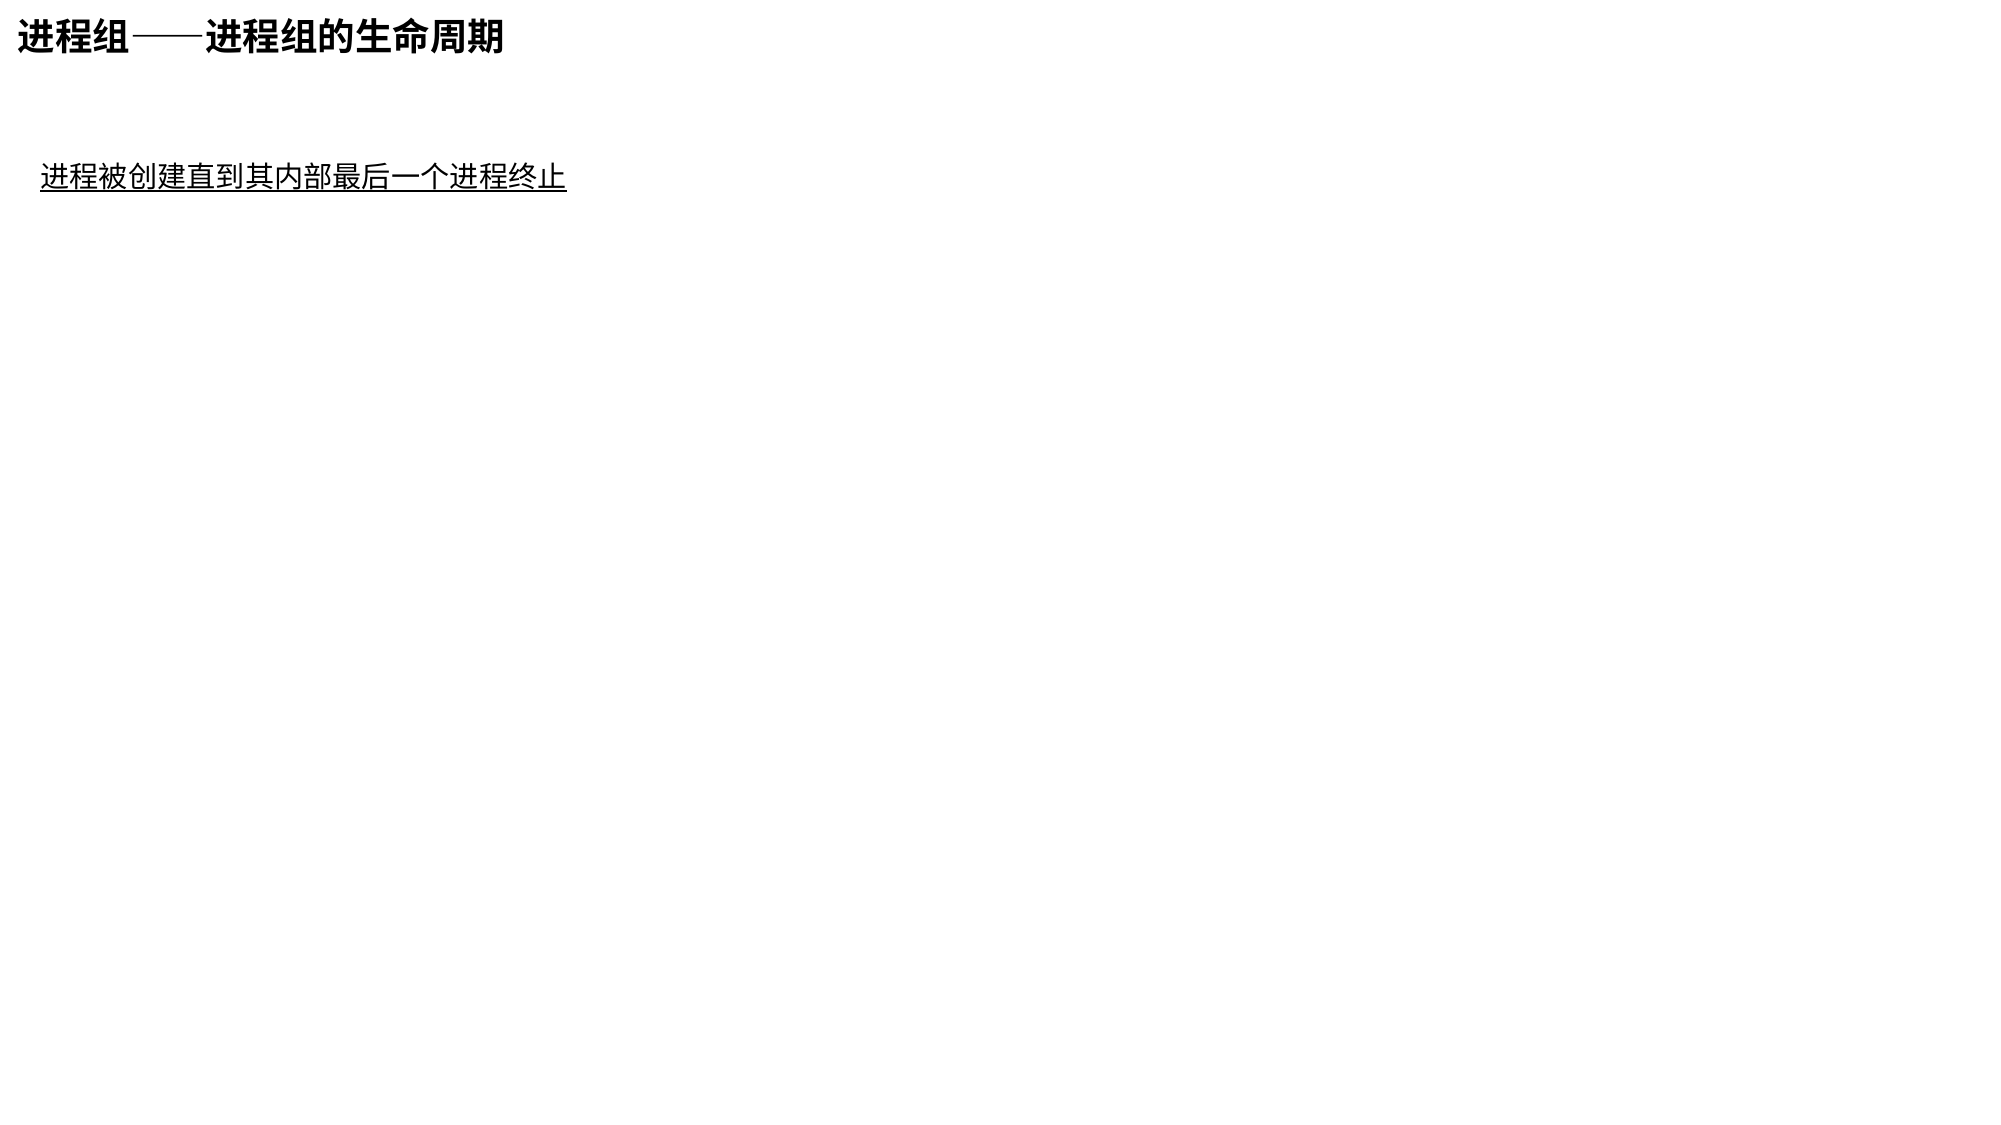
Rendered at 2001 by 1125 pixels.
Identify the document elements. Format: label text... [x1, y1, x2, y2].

text_box 进程被创建直到其内部最后一个进程终止 [25, 151, 1779, 341]
text_box 进程组——进程组的生命周期 [3, 5, 698, 66]
